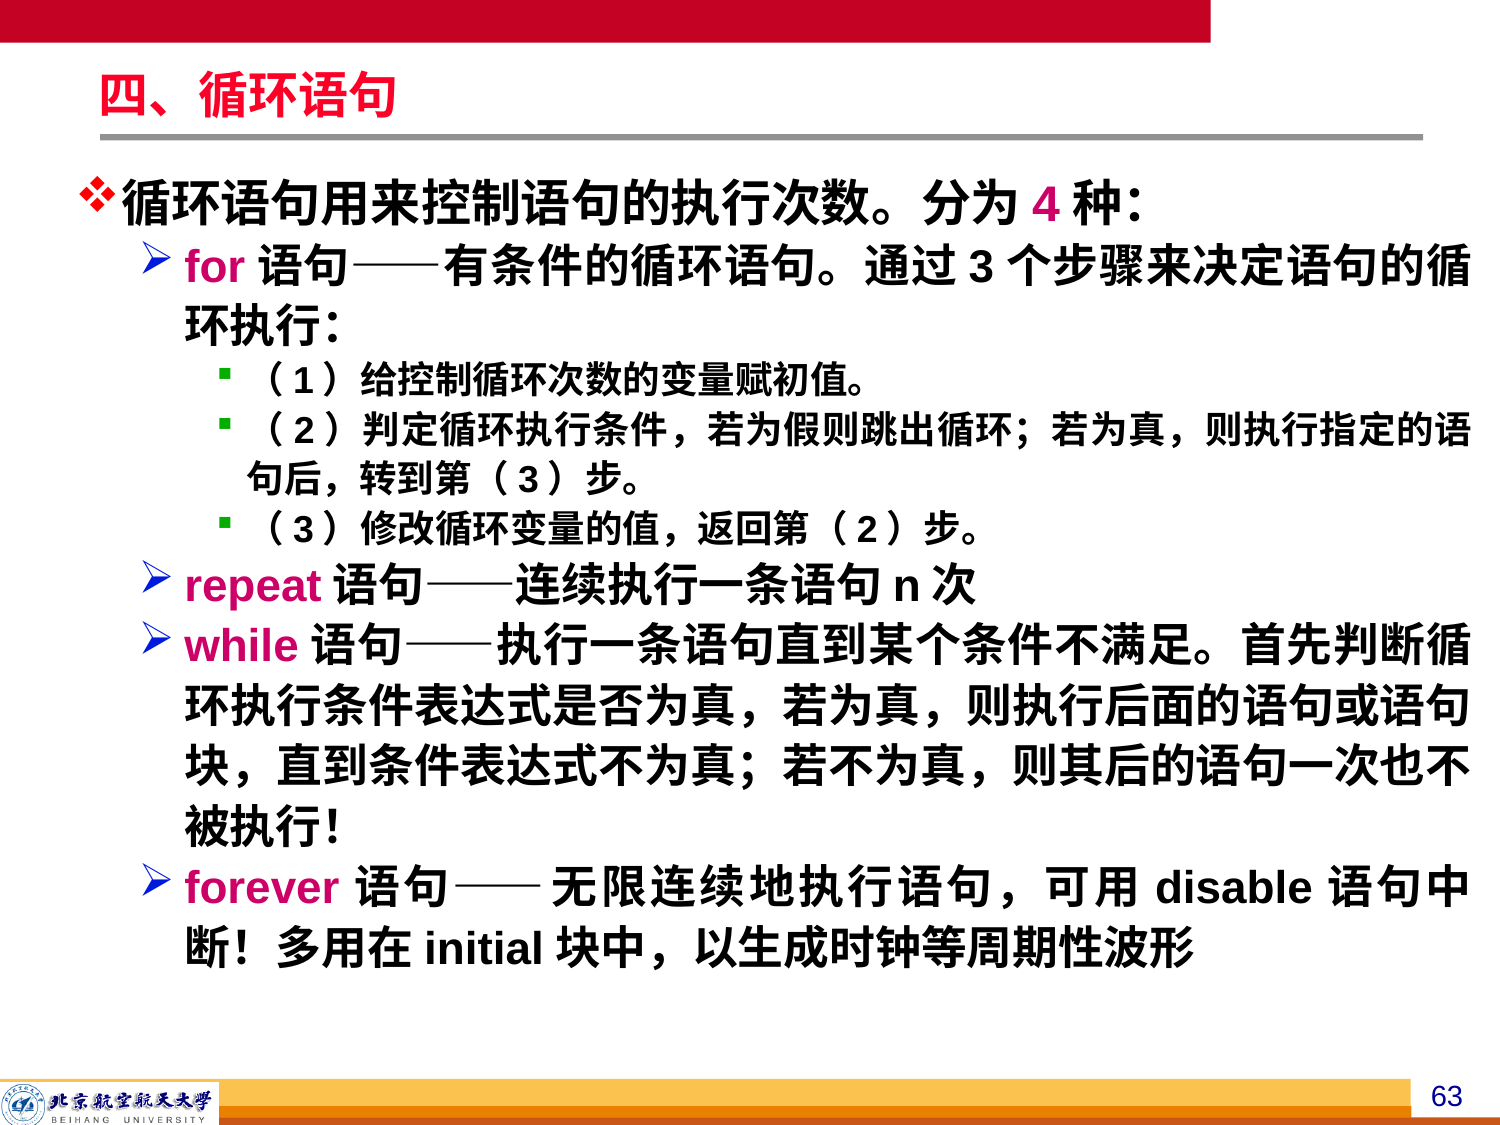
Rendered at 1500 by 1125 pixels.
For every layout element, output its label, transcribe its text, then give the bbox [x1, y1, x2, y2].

list 循环语句用来控制语句的执行次数。分为4种： for语句——有条件的循环语句。通过3个步骤来决定语句的循环执行： （1）给控制循环次数的变量赋初值。 （2）判定循环执行条件，若为假则跳出循环；若为真，则执行指定的语句后，转到第（3）步。 （3）修改循环变量的值，返回第（2）步。 repeat语句——连续执行一条语句n次 while语句——执行一条语句直到某个条件不满足。首先判断循环执行条件表达式是否为真，若为真，则执行后面的语句或语句块，直到条件表达式不为真；若不为真，则其后的语句一次也不被执行！ forever语句——无限连续地执行语句，可用disable语句中断！多用在initial块中，以生成时钟等周期性波形 [64, 160, 1483, 981]
title 四、循环语句 [87, 66, 1364, 130]
picture [0, 1082, 219, 1125]
